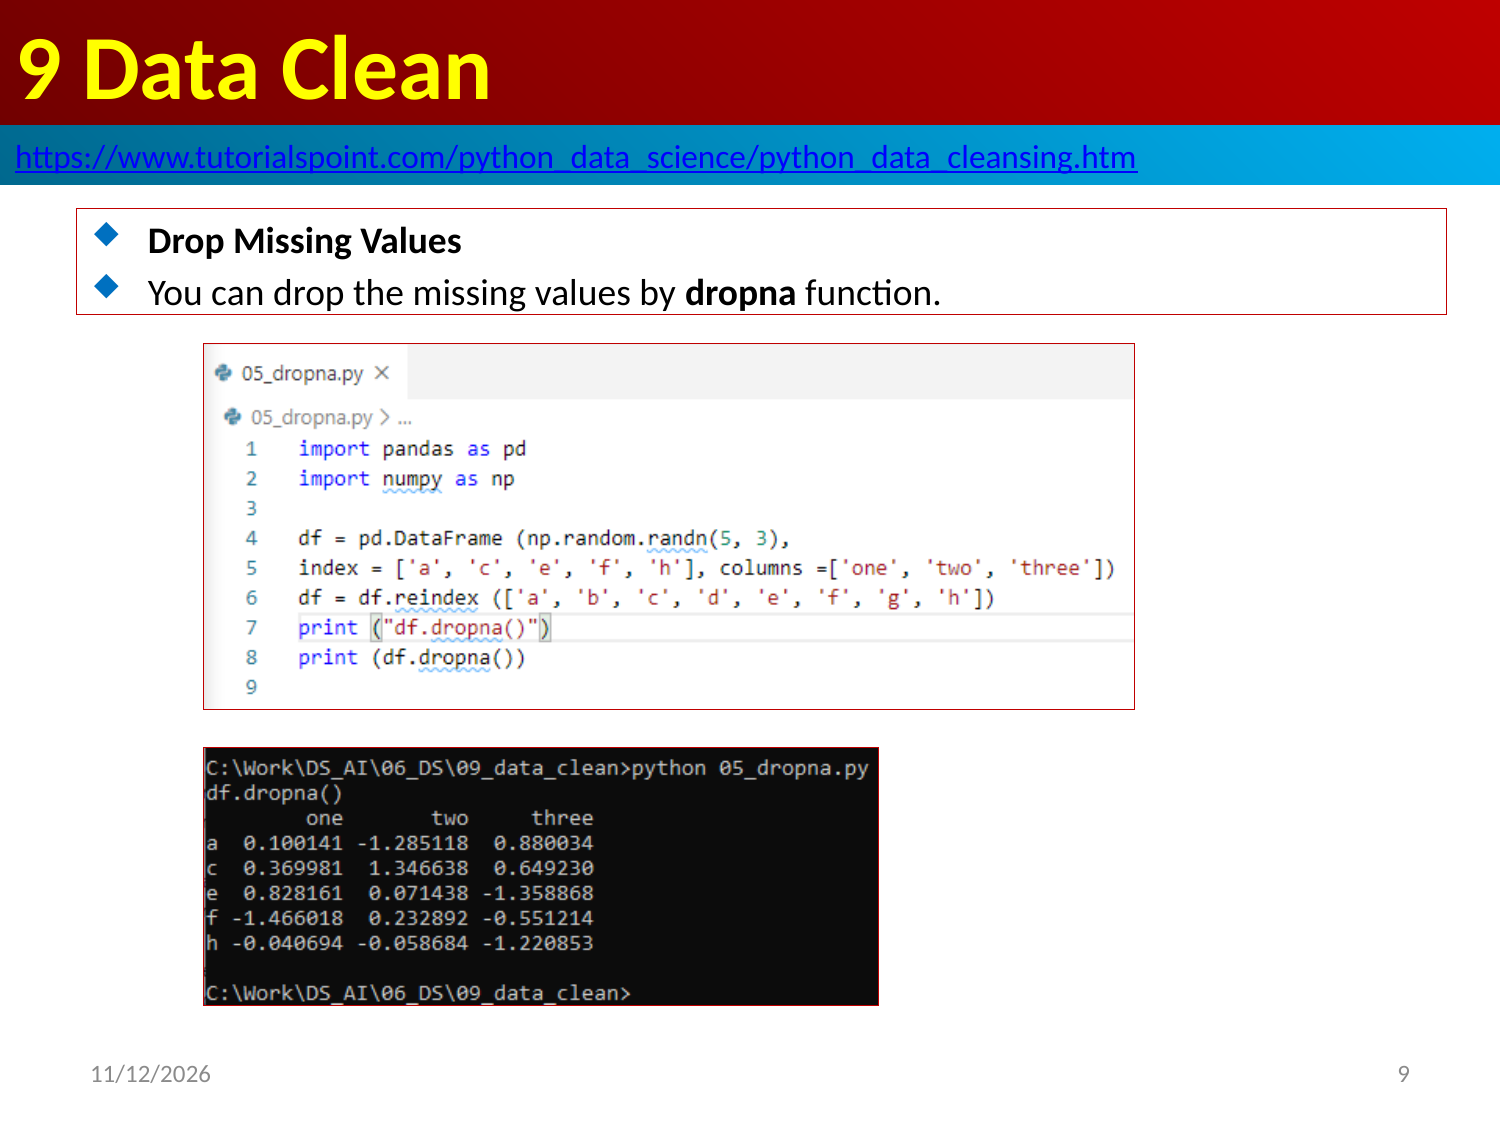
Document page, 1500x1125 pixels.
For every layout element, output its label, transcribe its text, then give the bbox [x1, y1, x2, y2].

subtitle Drop Missing Values You can drop the missing values by dropna function. [76, 208, 1447, 315]
picture [202, 343, 1135, 710]
text_box https://www.tutorialspoint.com/python_data_science/python_data_cleansing.htm [0, 125, 1500, 185]
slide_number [75, 1042, 425, 1103]
slide_number 9 [1074, 1042, 1425, 1103]
title 9 Data Clean [0, 0, 1500, 125]
picture [202, 746, 879, 1006]
